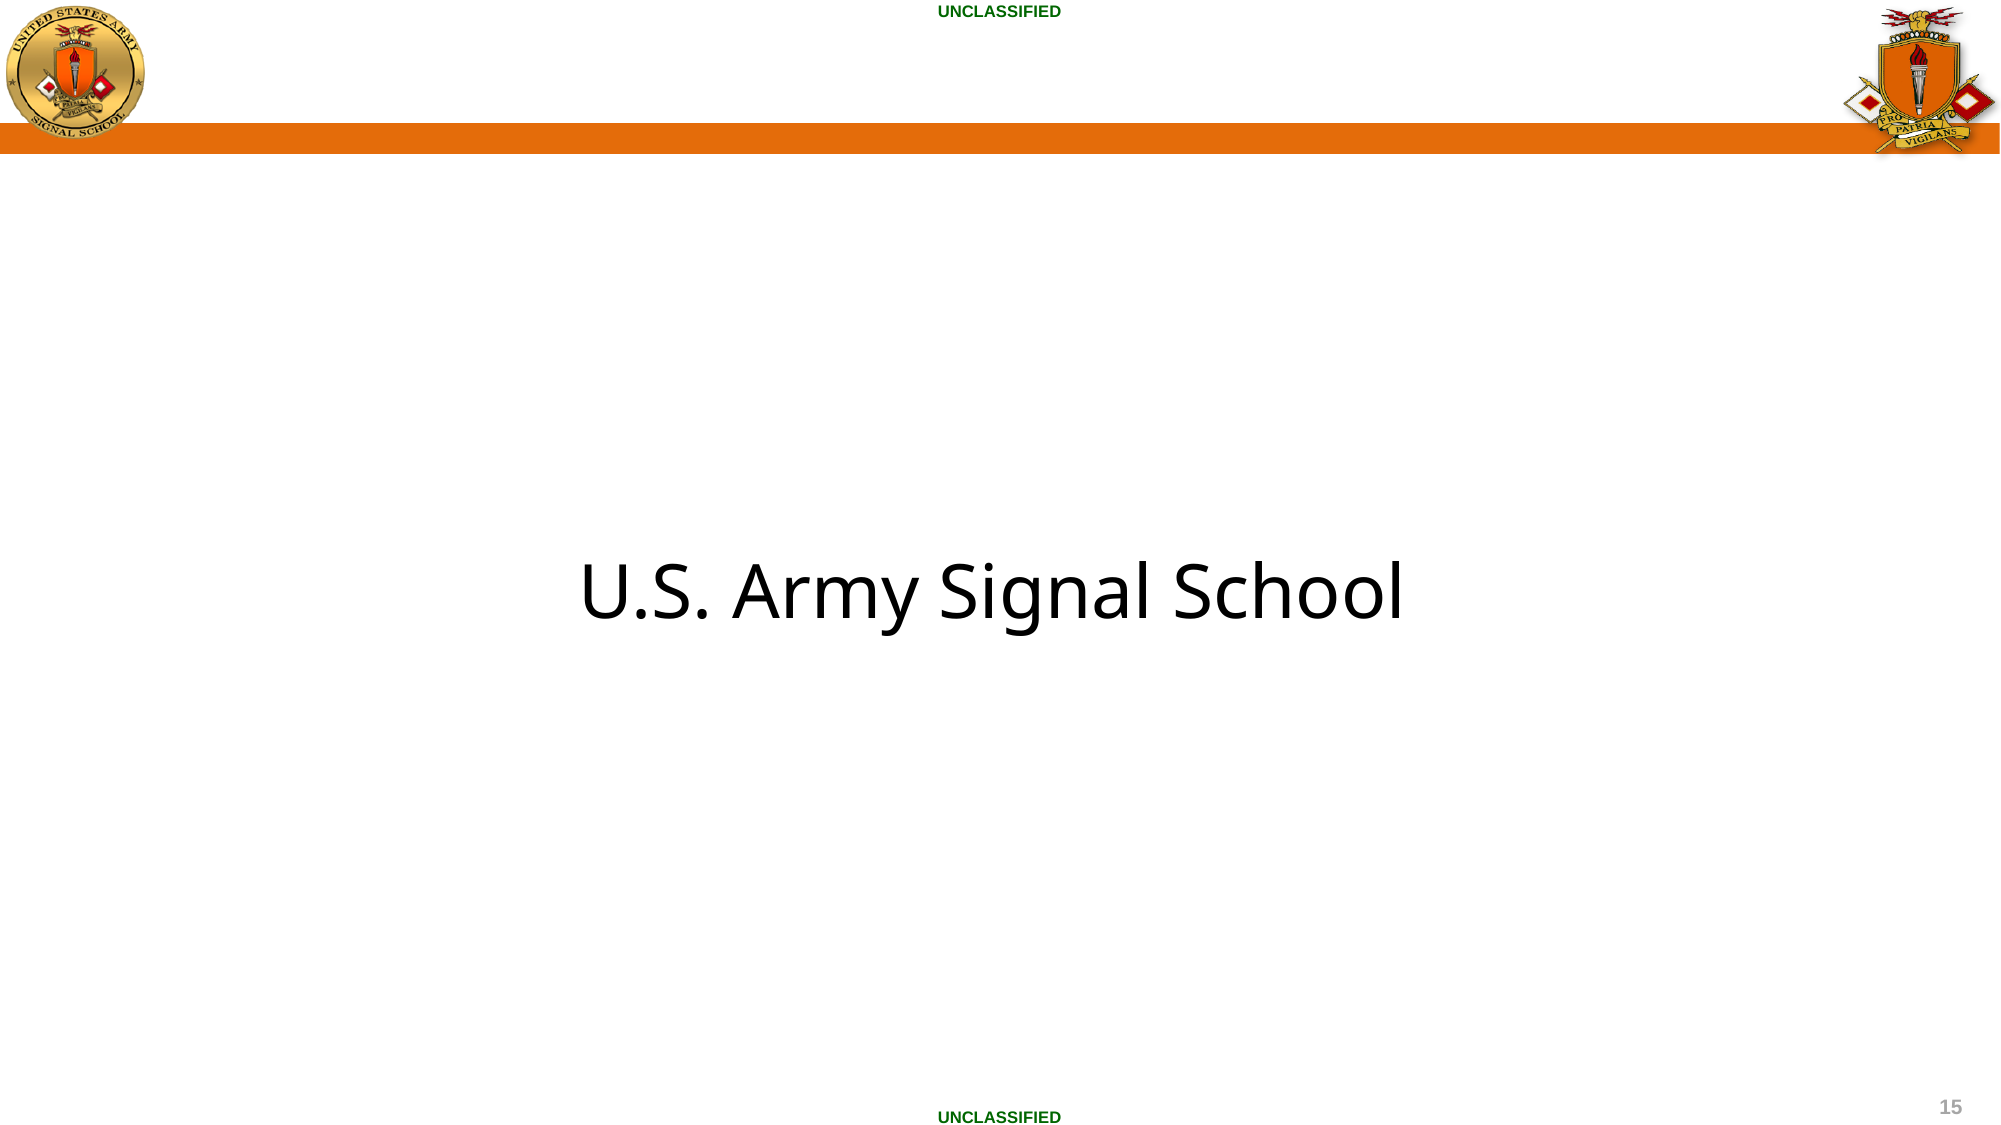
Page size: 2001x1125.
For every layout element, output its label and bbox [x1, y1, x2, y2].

picture [1805, 0, 2001, 169]
picture [0, 0, 150, 144]
